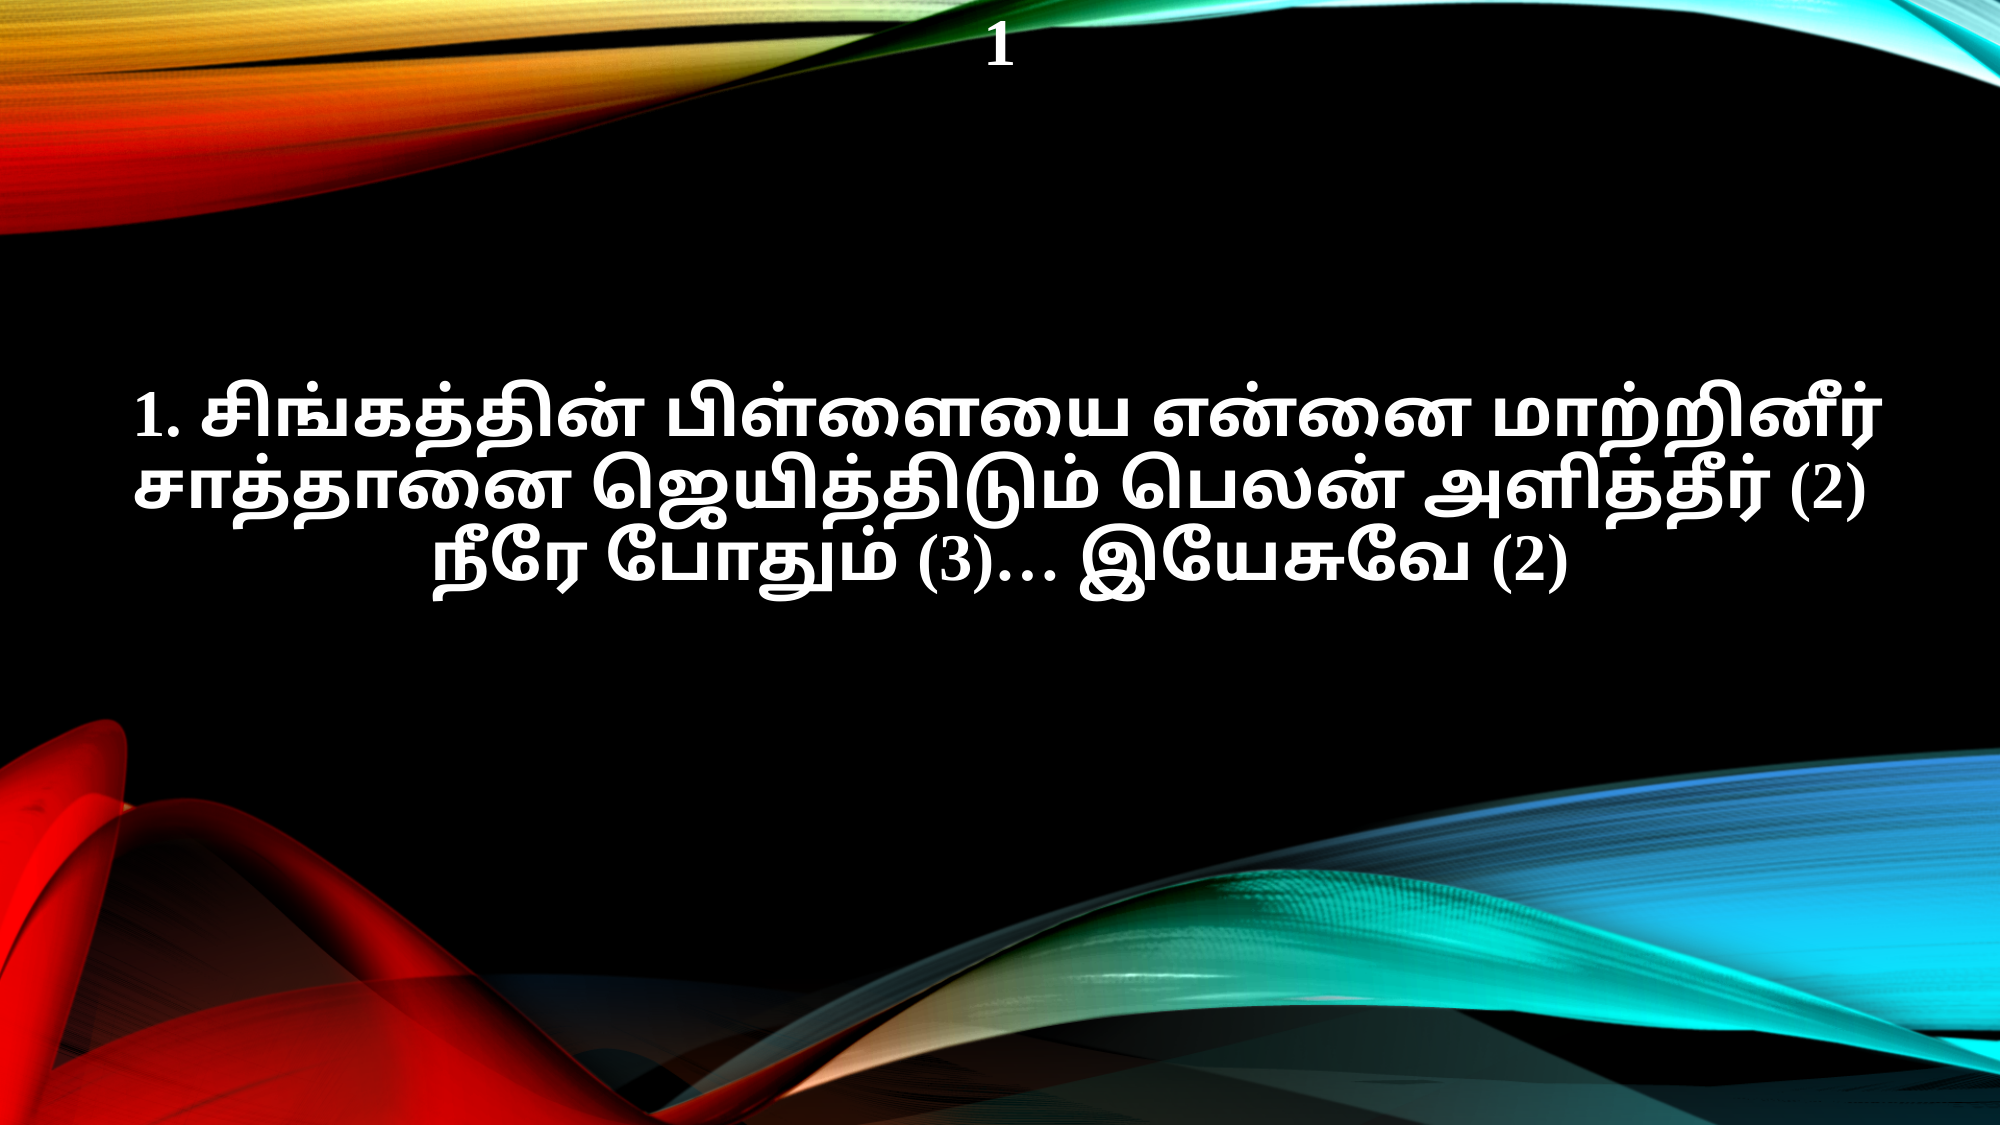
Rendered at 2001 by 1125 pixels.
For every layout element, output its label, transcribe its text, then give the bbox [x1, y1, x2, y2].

subtitle 1 1. சிங்கத்தின் பிள்ளையை என்னை மாற்றினீர் சாத்தானை ஜெயித்திடும் பெலன் அளித்தீர் (2) நீரே போதும் (3)… இயேசுவே (2) [0, 0, 2000, 1125]
